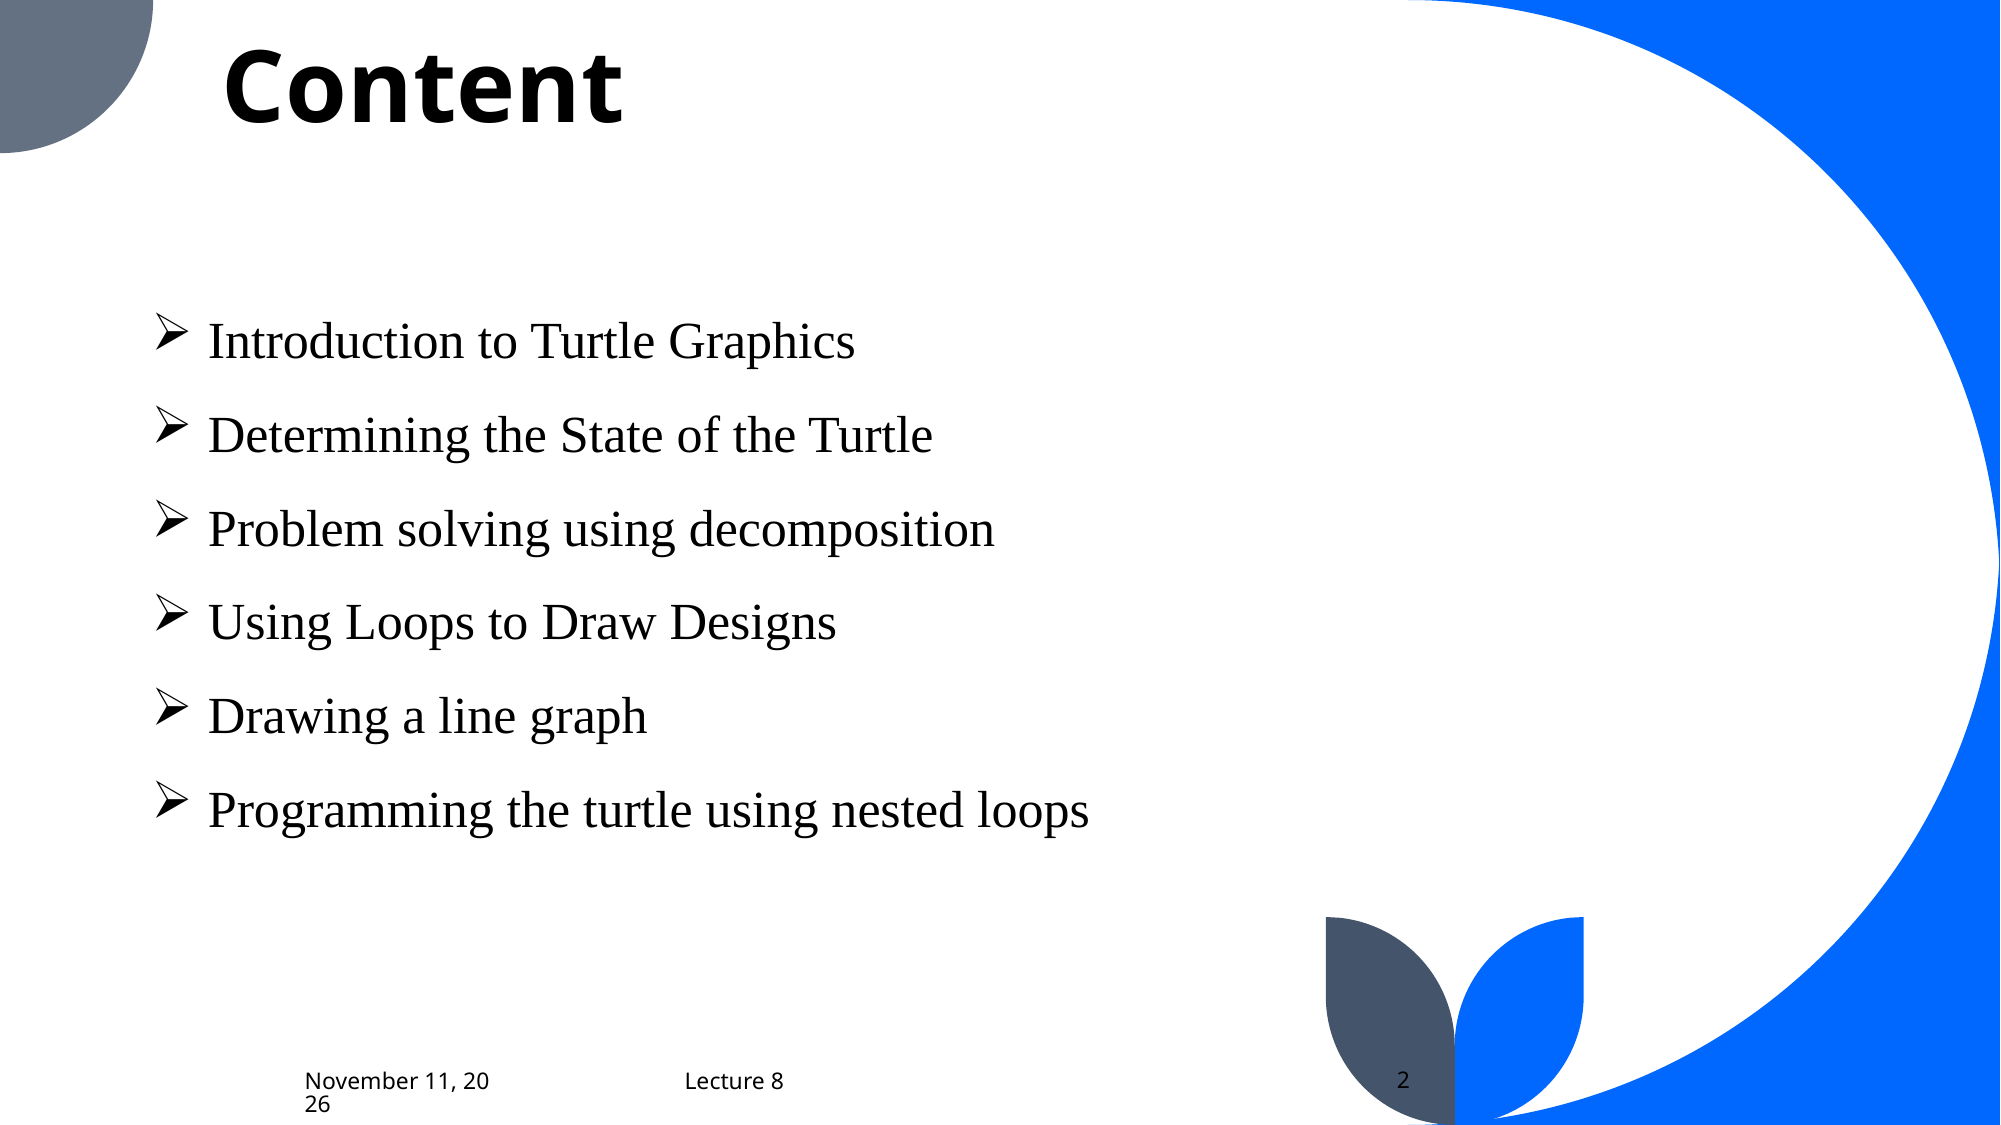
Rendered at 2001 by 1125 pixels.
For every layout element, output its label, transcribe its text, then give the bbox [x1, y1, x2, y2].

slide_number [289, 1052, 509, 1113]
footer Lecture 8 [669, 1050, 838, 1111]
slide_number 2 [1354, 1050, 1425, 1111]
title Content [206, 36, 1468, 152]
text_box Introduction to Turtle Graphics Determining the State of the Turtle Problem solving using decomposition Using Loops to Draw Designs Drawing a line graph Programming the turtle using nested loops [62, 267, 1278, 939]
